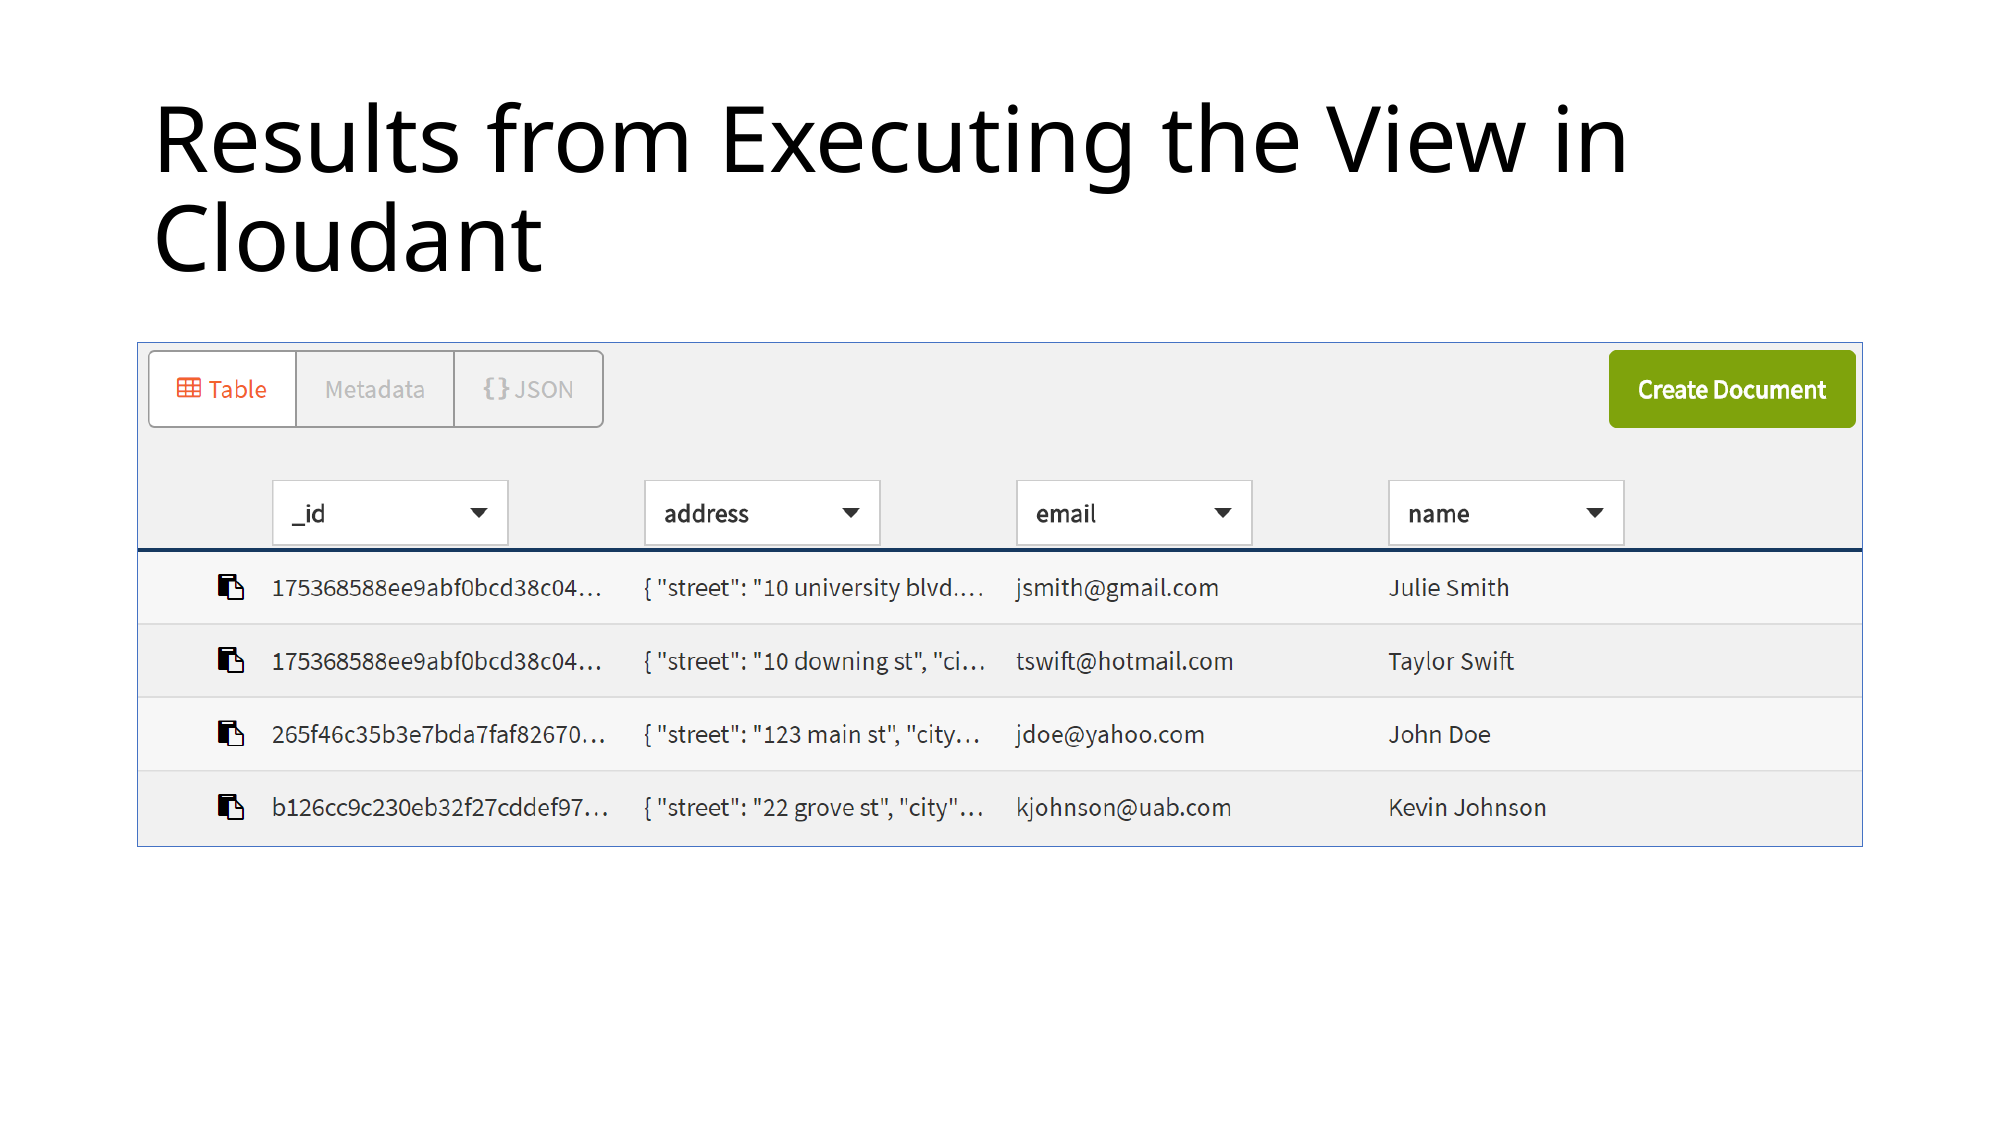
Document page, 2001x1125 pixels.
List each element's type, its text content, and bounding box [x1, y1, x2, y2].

title Results from Executing the View in Cloudant [137, 83, 1863, 301]
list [137, 342, 1863, 847]
